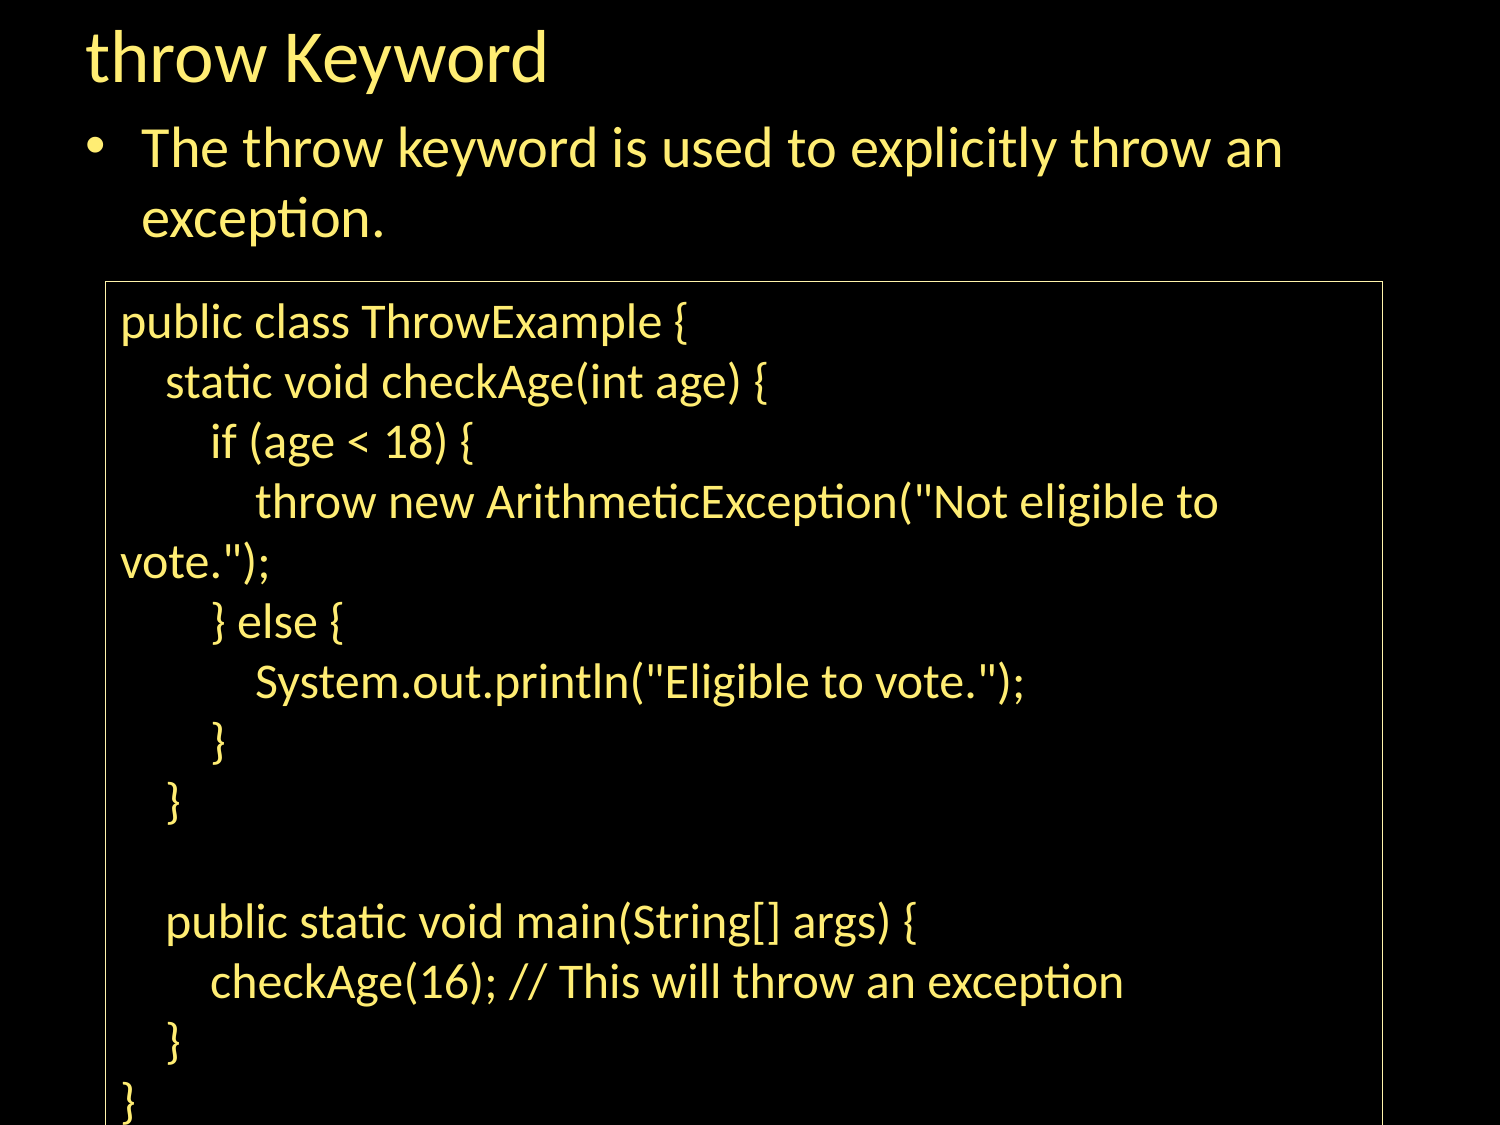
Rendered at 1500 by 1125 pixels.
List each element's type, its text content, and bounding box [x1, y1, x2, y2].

text_box public class ThrowExample { static void checkAge(int age) { if (age < 18) { throw new ArithmeticException("Not eligible to vote."); } else { System.out.println("Eligible to vote."); } } public static void main(String[] args) { checkAge(16); // This will throw an exception } } [105, 281, 1383, 1125]
list throw Keyword The throw keyword is used to explicitly throw an exception. [70, 0, 1421, 293]
